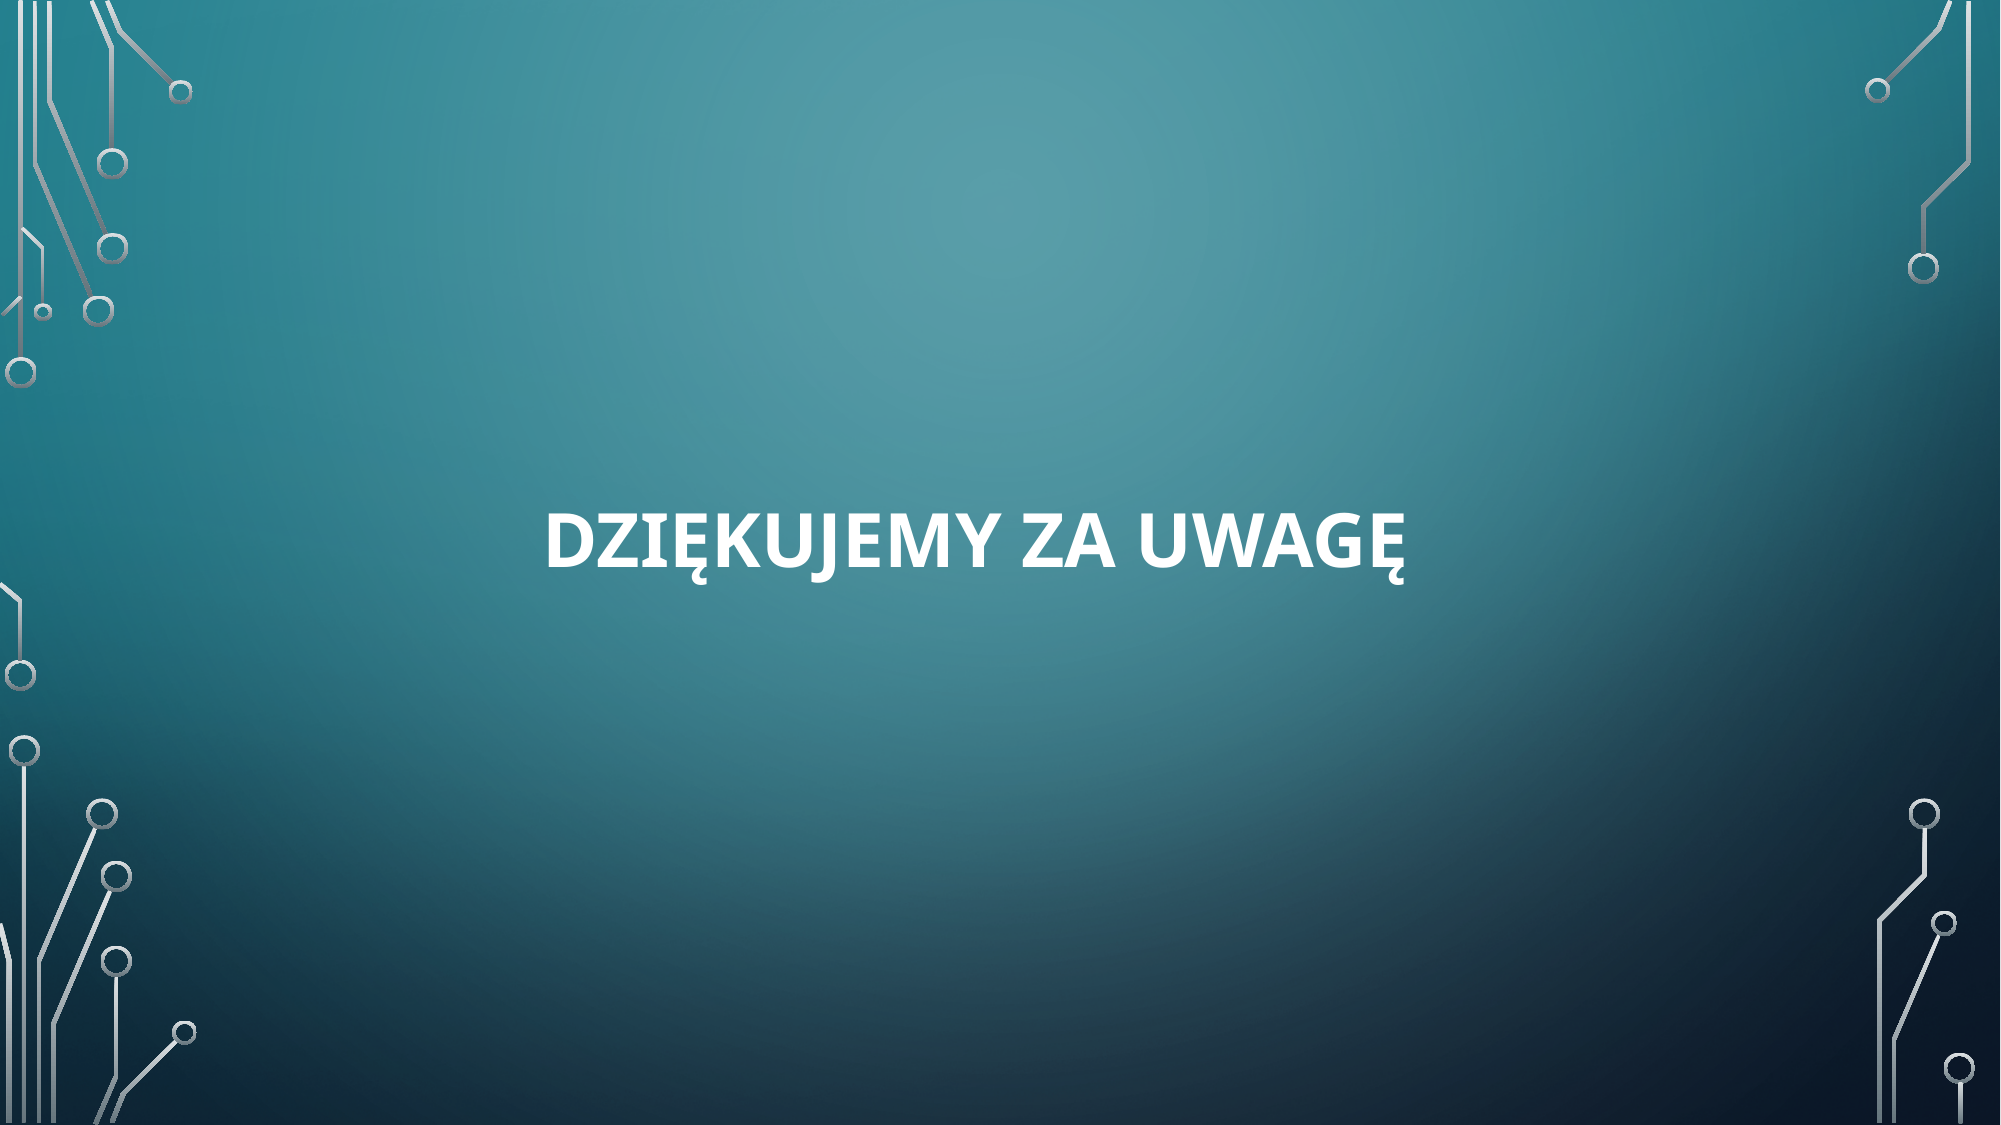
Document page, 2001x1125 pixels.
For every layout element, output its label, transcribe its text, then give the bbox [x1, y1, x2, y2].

title Dziękujemy za uwagę [248, 422, 1704, 665]
